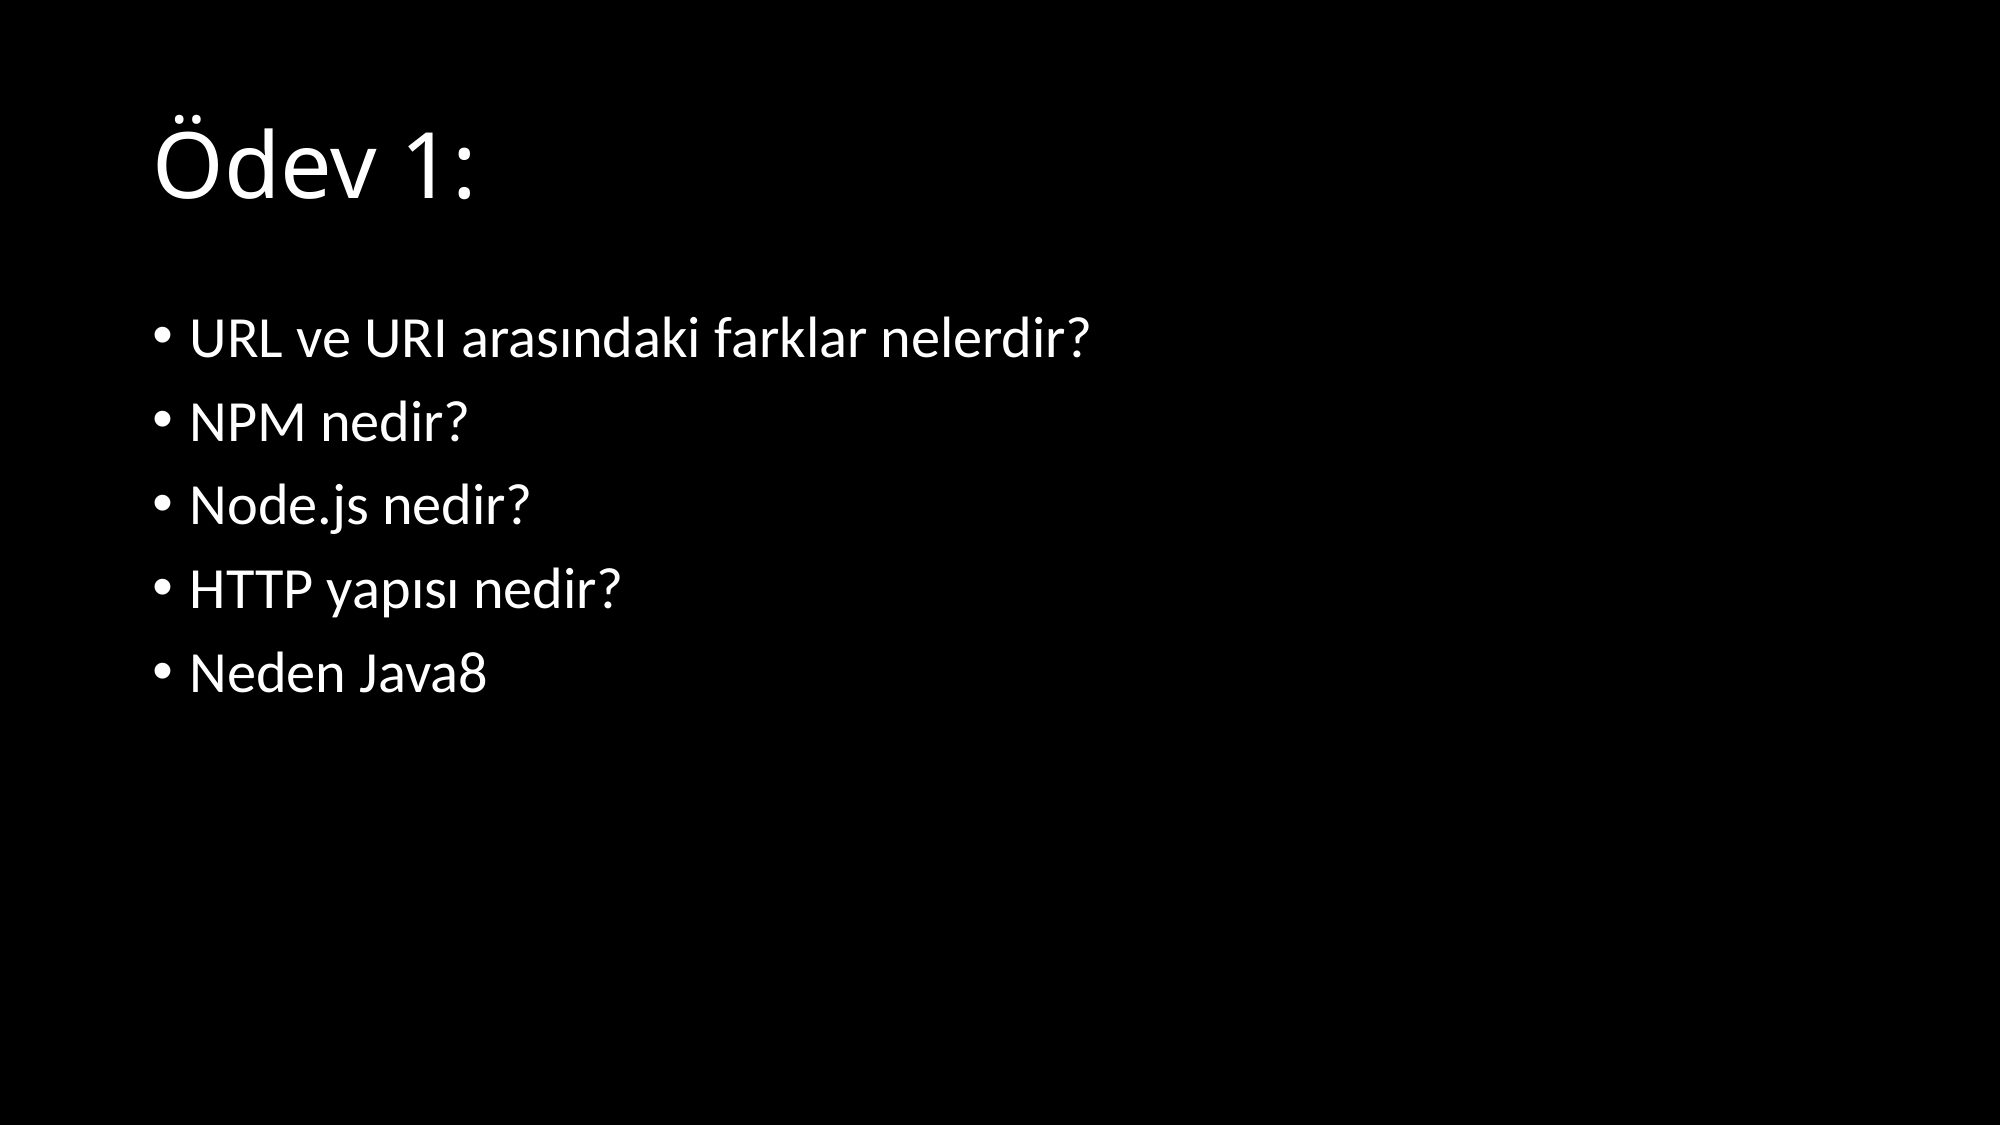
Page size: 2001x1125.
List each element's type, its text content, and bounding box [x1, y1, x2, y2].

title Ödev 1: [137, 59, 1863, 278]
list URL ve URI arasındaki farklar nelerdir? NPM nedir? Node.js nedir? HTTP yapısı nedir? Neden Java8 [137, 299, 1863, 1014]
